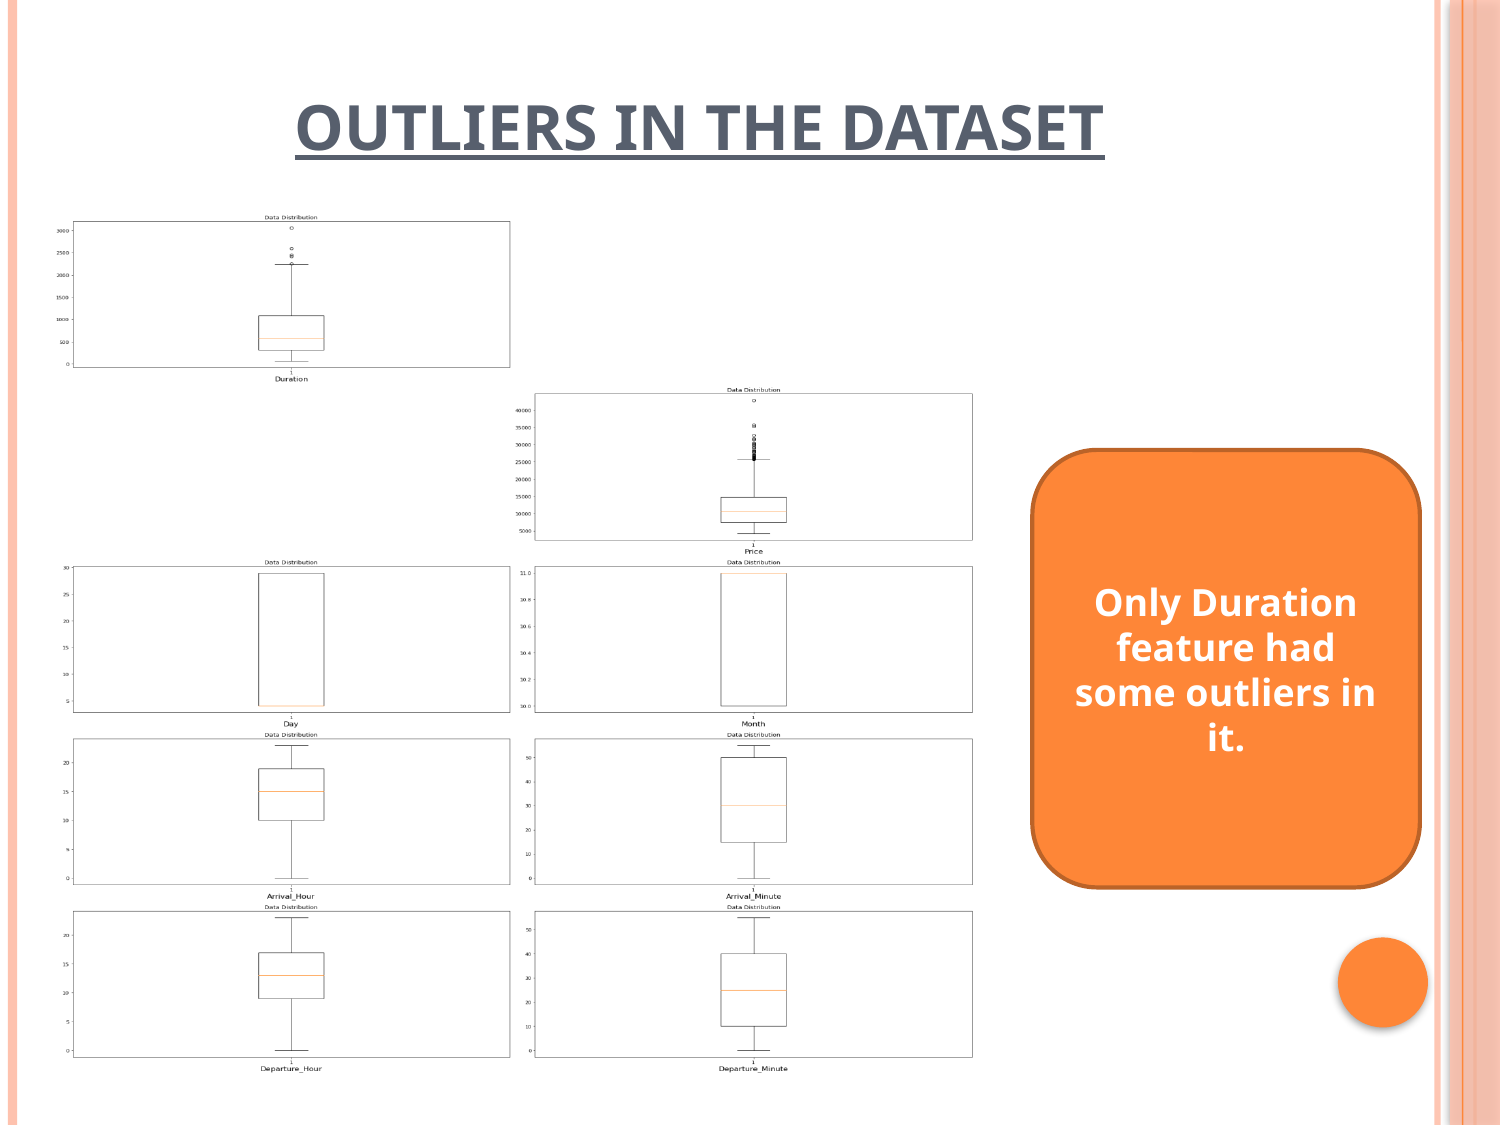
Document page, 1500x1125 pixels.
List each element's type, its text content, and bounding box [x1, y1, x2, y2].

title Outliers In the Dataset [87, 50, 1313, 171]
text_box Only Duration feature had some outliers in it. [1030, 447, 1422, 890]
picture [51, 211, 976, 1076]
